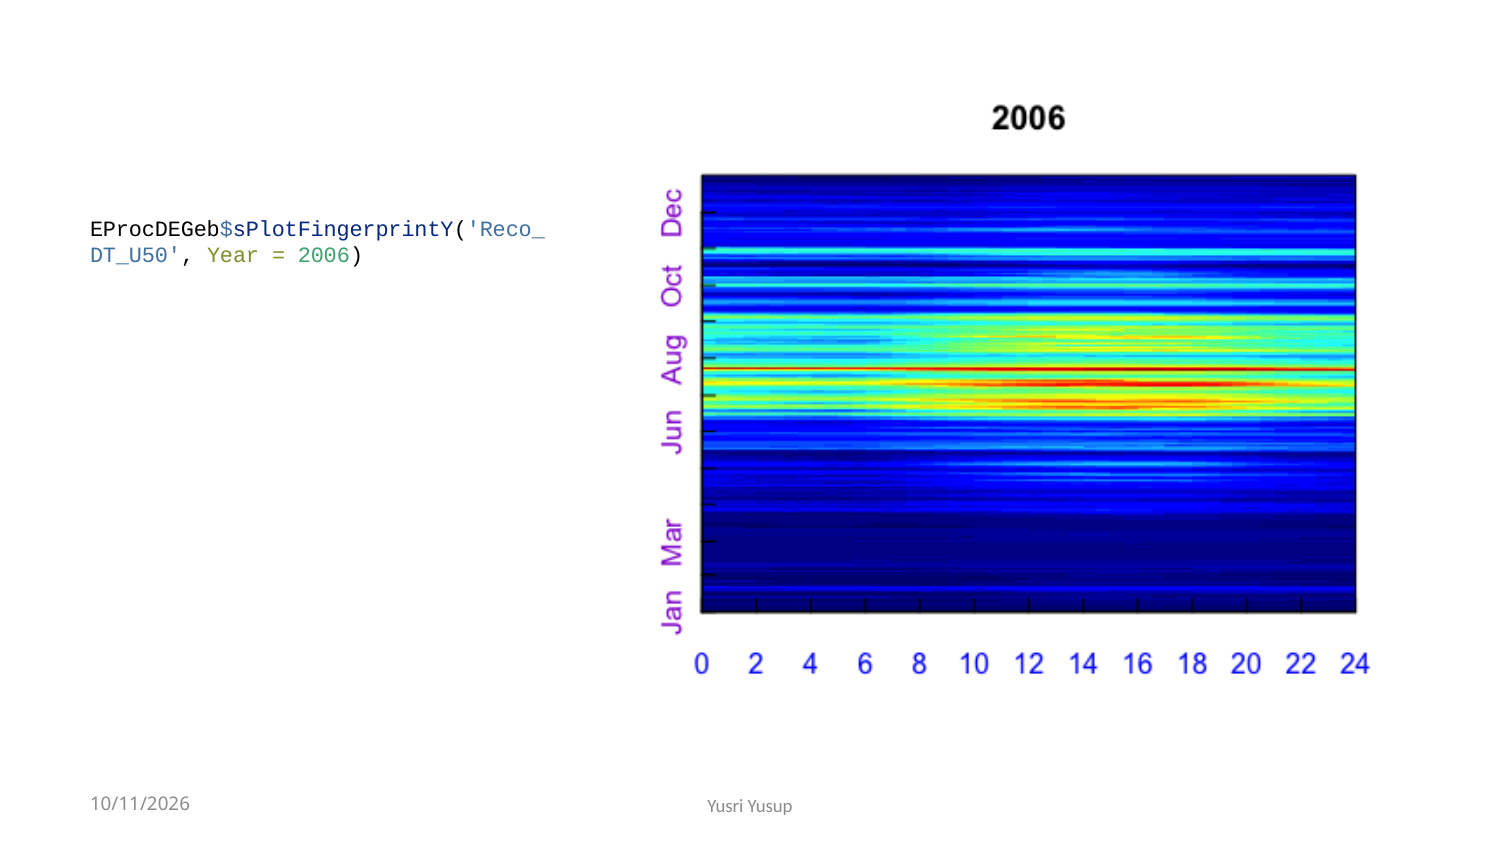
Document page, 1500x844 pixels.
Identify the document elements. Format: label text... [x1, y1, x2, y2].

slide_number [75, 782, 425, 827]
footer Yusri Yusup [512, 782, 988, 827]
picture [585, 58, 1424, 730]
list EProcDEGeb$sPlotFingerprintY('Reco_DT_U50', Year = 2006) [75, 176, 569, 754]
